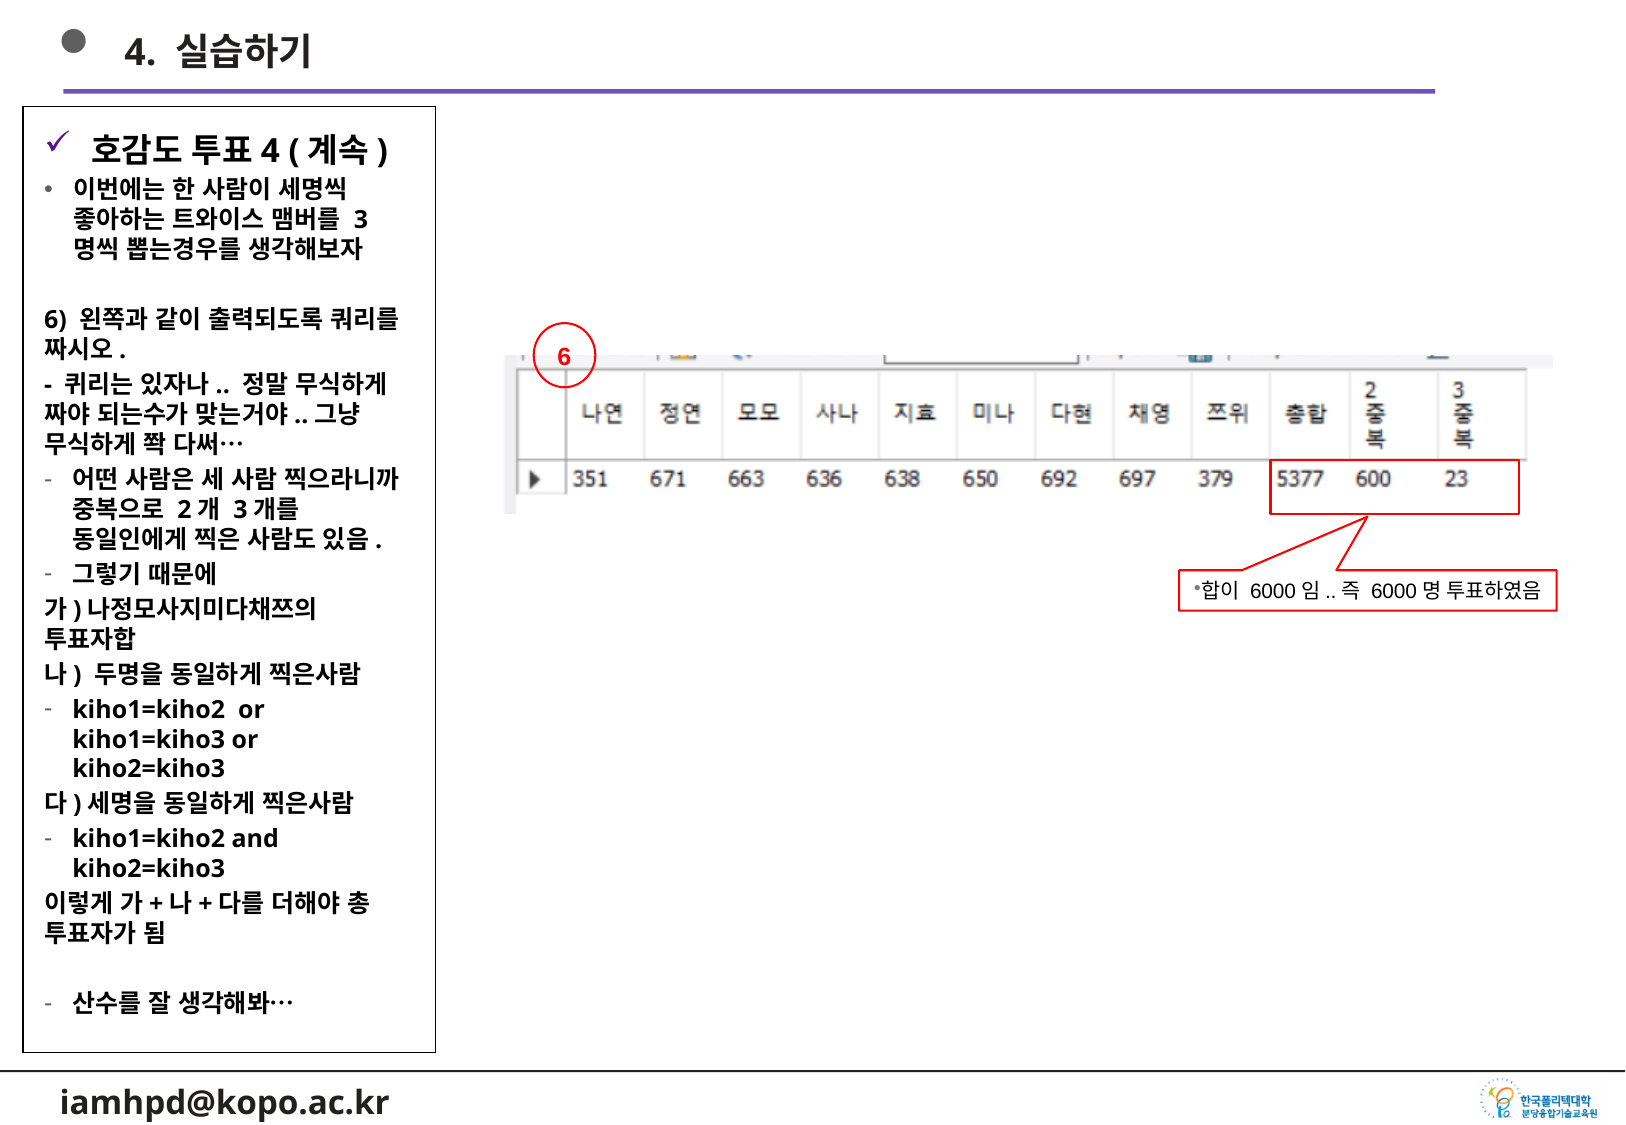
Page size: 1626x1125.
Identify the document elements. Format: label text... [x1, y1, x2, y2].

picture [1476, 1073, 1604, 1125]
text_box 합이 6000임..즉 6000명 투표하였음 [1179, 522, 1557, 611]
text_box 6 [533, 323, 596, 354]
text_box 4. 실습하기 [109, 20, 943, 93]
text_box 호감도 투표4 (계속) 이번에는 한 사람이 세명씩 좋아하는 트와이스 맴버를 3명씩 뽑는경우를 생각해보자 6) 왼쪽과 같이 출력되도록 쿼리를 짜시오. - 퀴리는 있자나.. 정말 무식하게 짜야 되는수가 맞는거야..그냥 무식하게 쫙 다써… 어떤 사람은 세 사람 찍으라니까 중복으로 2개 3개를 동일인에게 찍은 사람도 있음. 그렇기 때문에 가)나정모사지미다채쯔의 투표자합 나) 두명을 동일하게 찍은사람 kiho1=kiho2 or kiho1=kiho3 or kiho2=kiho3 다)세명을 동일하게 찍은사람 kiho1=kiho2 and kiho2=kiho3 이렇게 가+나+다를 더해야 총 투표자가 됨 산수를 잘 생각해봐… [22, 106, 436, 1053]
picture [495, 355, 1553, 514]
